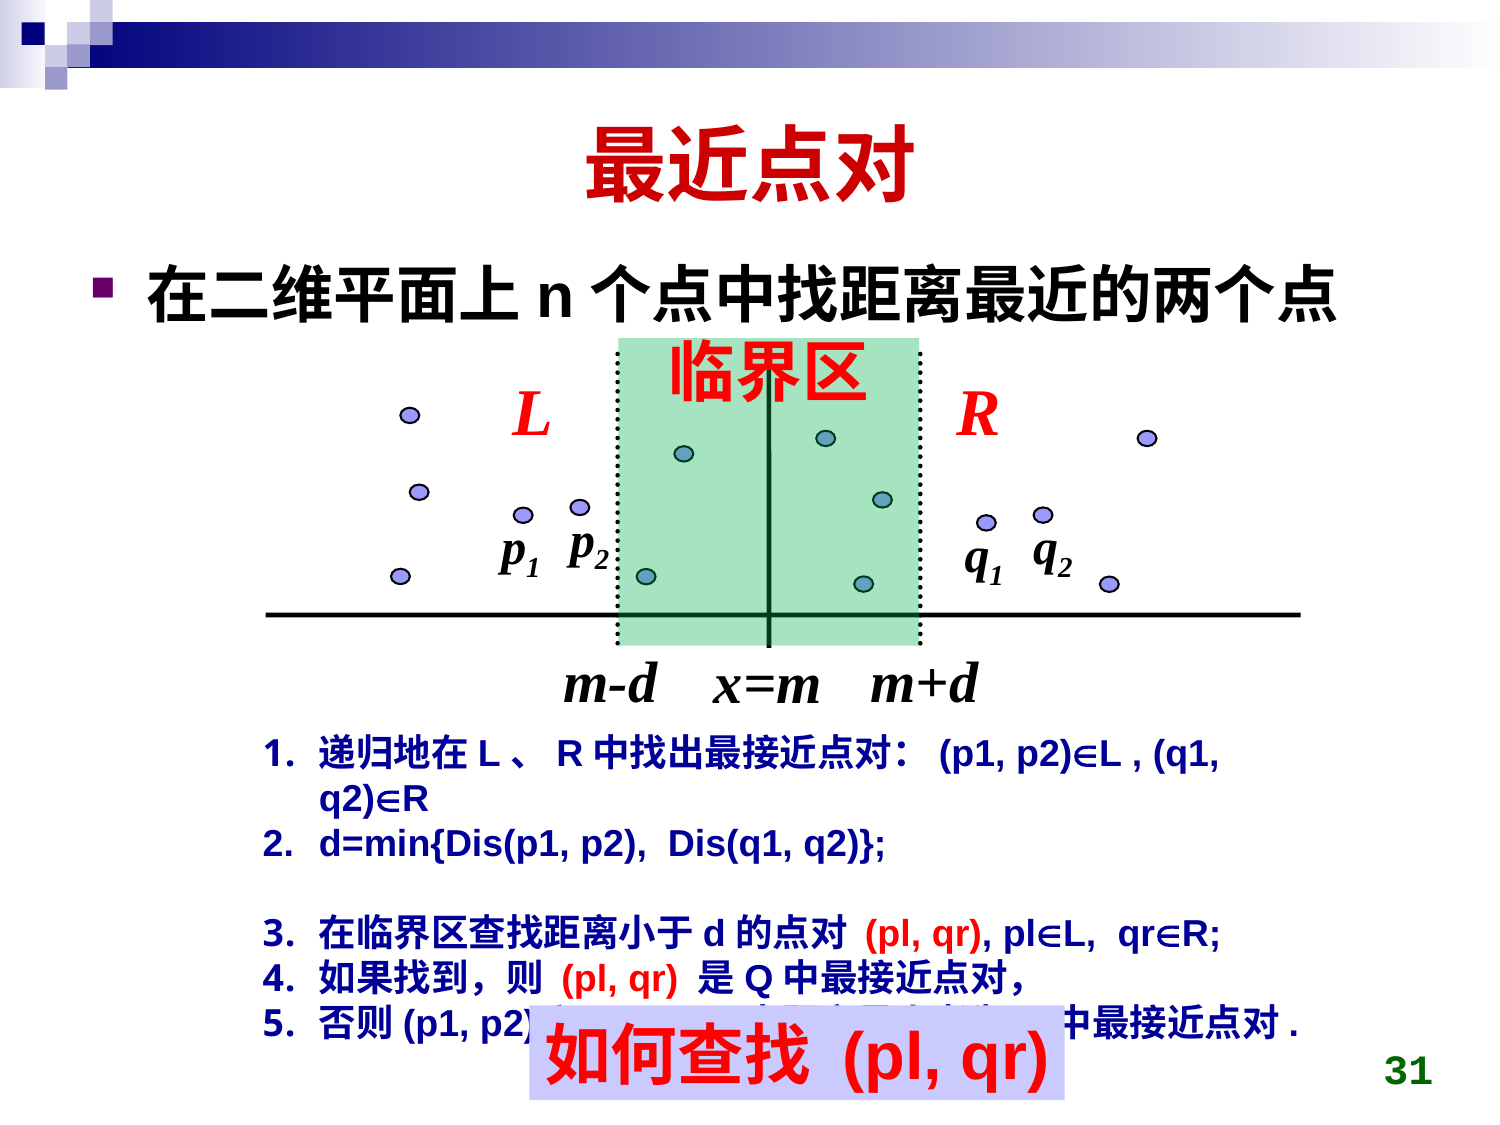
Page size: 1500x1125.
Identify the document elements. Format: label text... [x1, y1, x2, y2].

text_box 递归地在L、R中找出最接近点对：(p1, p2)L , (q1, q2)R d=min{Dis(p1, p2), Dis(q1, q2)}; 在临界区查找距离小于d的点对 (pl, qr), plL, qrR; 如果找到，则 (pl, qr) 是Q中最接近点对， 否则(p1, p2)和(q1, q2) 中距离最小者为Q中最接近点对. [247, 721, 1333, 1052]
list 在二维平面上n个点中找距离最近的两个点 [75, 243, 1425, 1024]
title 最近点对 [75, 75, 1425, 243]
slide_number 31 [1098, 1025, 1449, 1100]
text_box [267, 337, 1299, 694]
text_box 如何查找 (pl, qr) [529, 1005, 1065, 1101]
